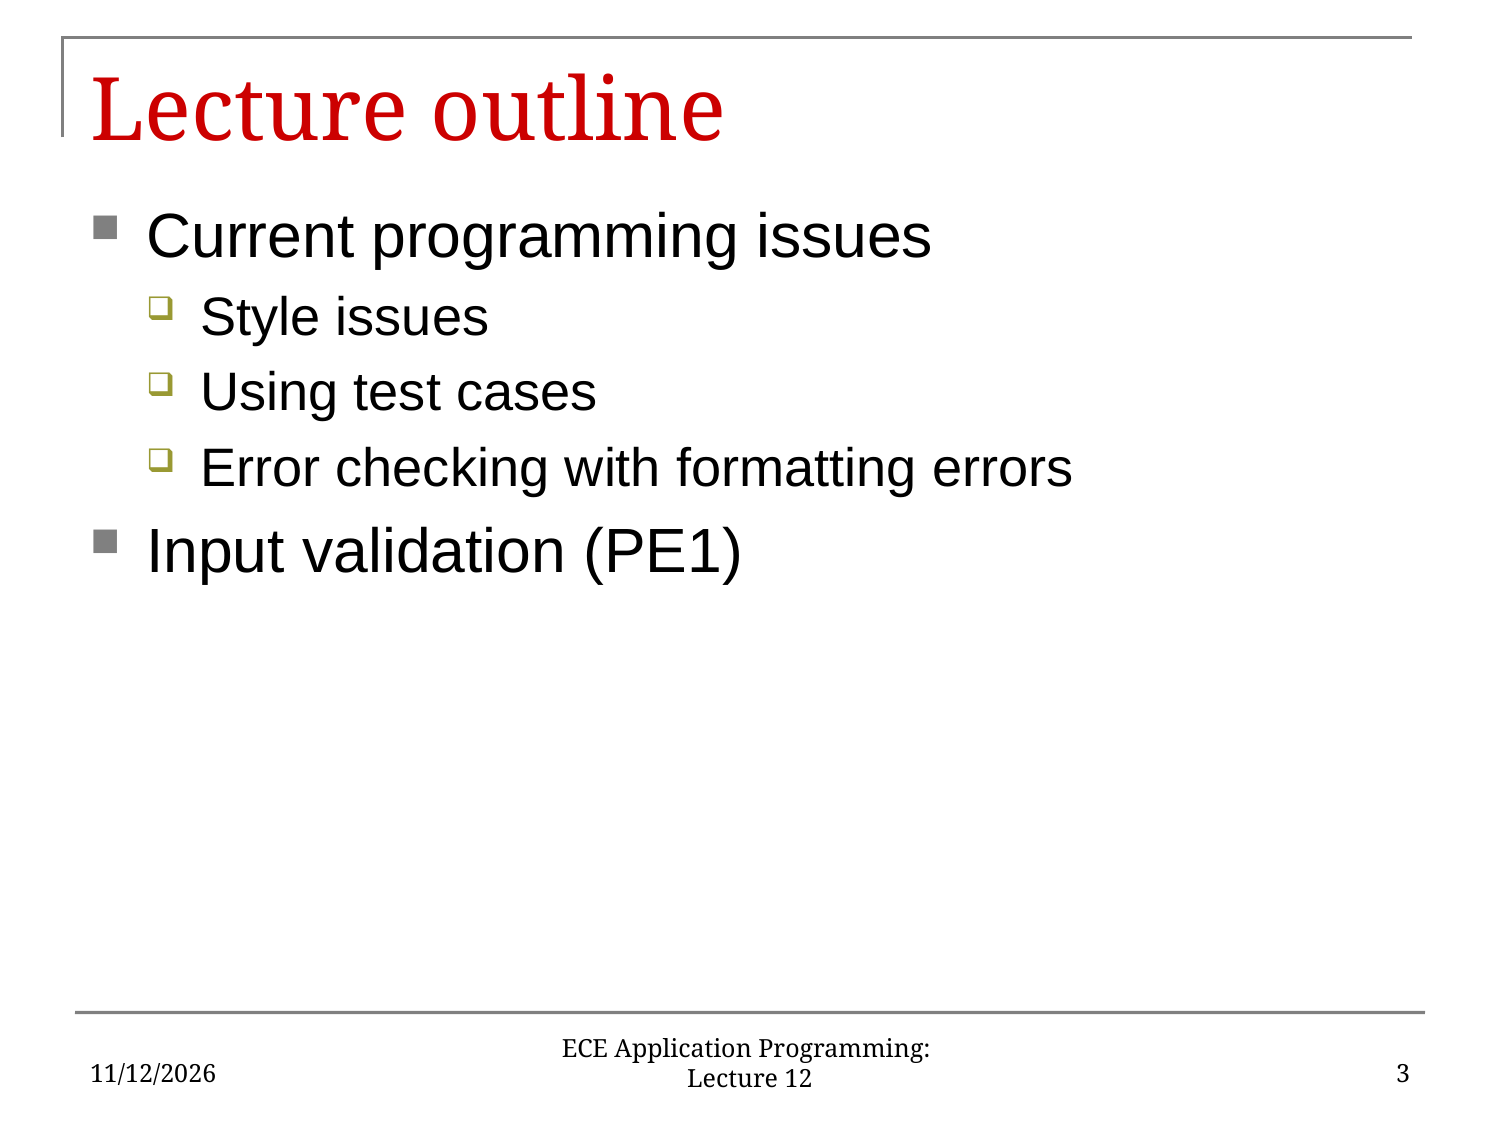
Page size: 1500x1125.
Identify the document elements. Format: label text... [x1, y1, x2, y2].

slide_number 3 [1074, 1023, 1426, 1100]
title Lecture outline [75, 45, 1425, 163]
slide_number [74, 1023, 426, 1100]
footer ECE Application Programming: Lecture 12 [512, 1024, 988, 1101]
list Current programming issues Style issues Using test cases Error checking with formatting errors Input validation (PE1) [75, 187, 1425, 1006]
